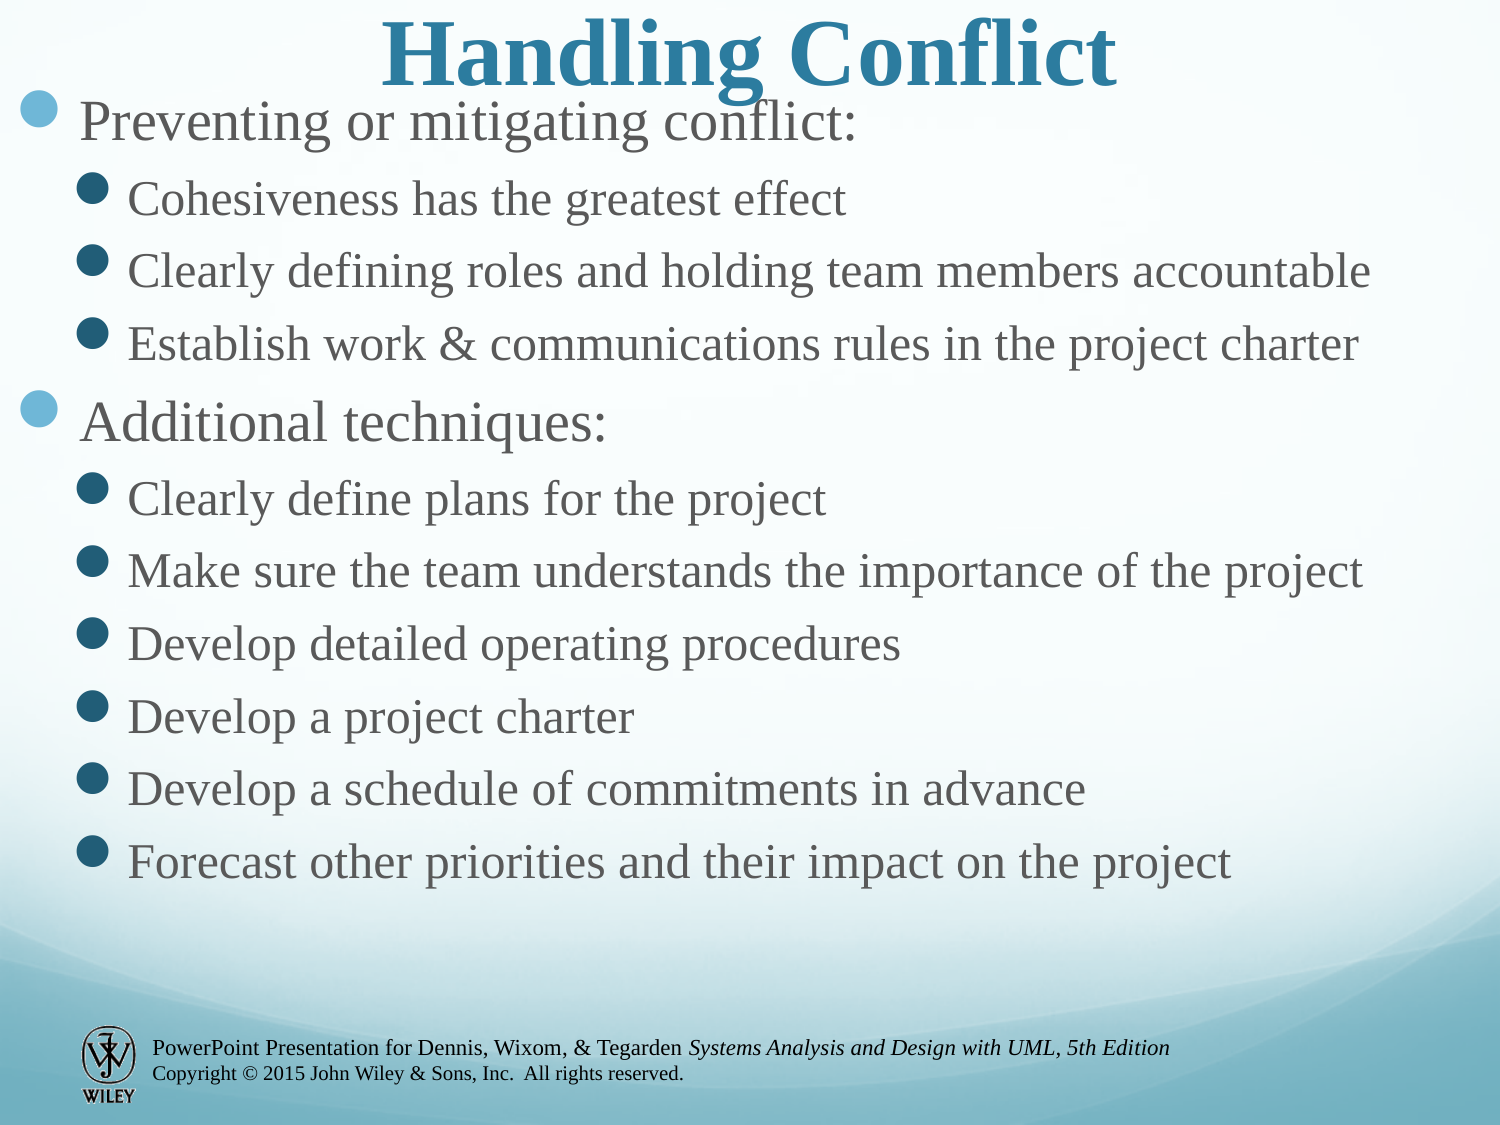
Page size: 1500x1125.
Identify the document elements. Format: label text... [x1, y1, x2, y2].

picture [78, 1024, 138, 1105]
title Handling Conflict [89, 1, 1410, 74]
list Preventing or mitigating conflict: Cohesiveness has the greatest effect Clearly defining roles and holding team members accountable Establish work & communications rules in the project charter Additional techniques: Clearly define plans for the project Make sure the team understands the importance of the project Develop detailed operating procedures Develop a project charter Develop a schedule of commitments in advance Forecast other priorities and their impact on the project [0, 74, 1500, 1001]
